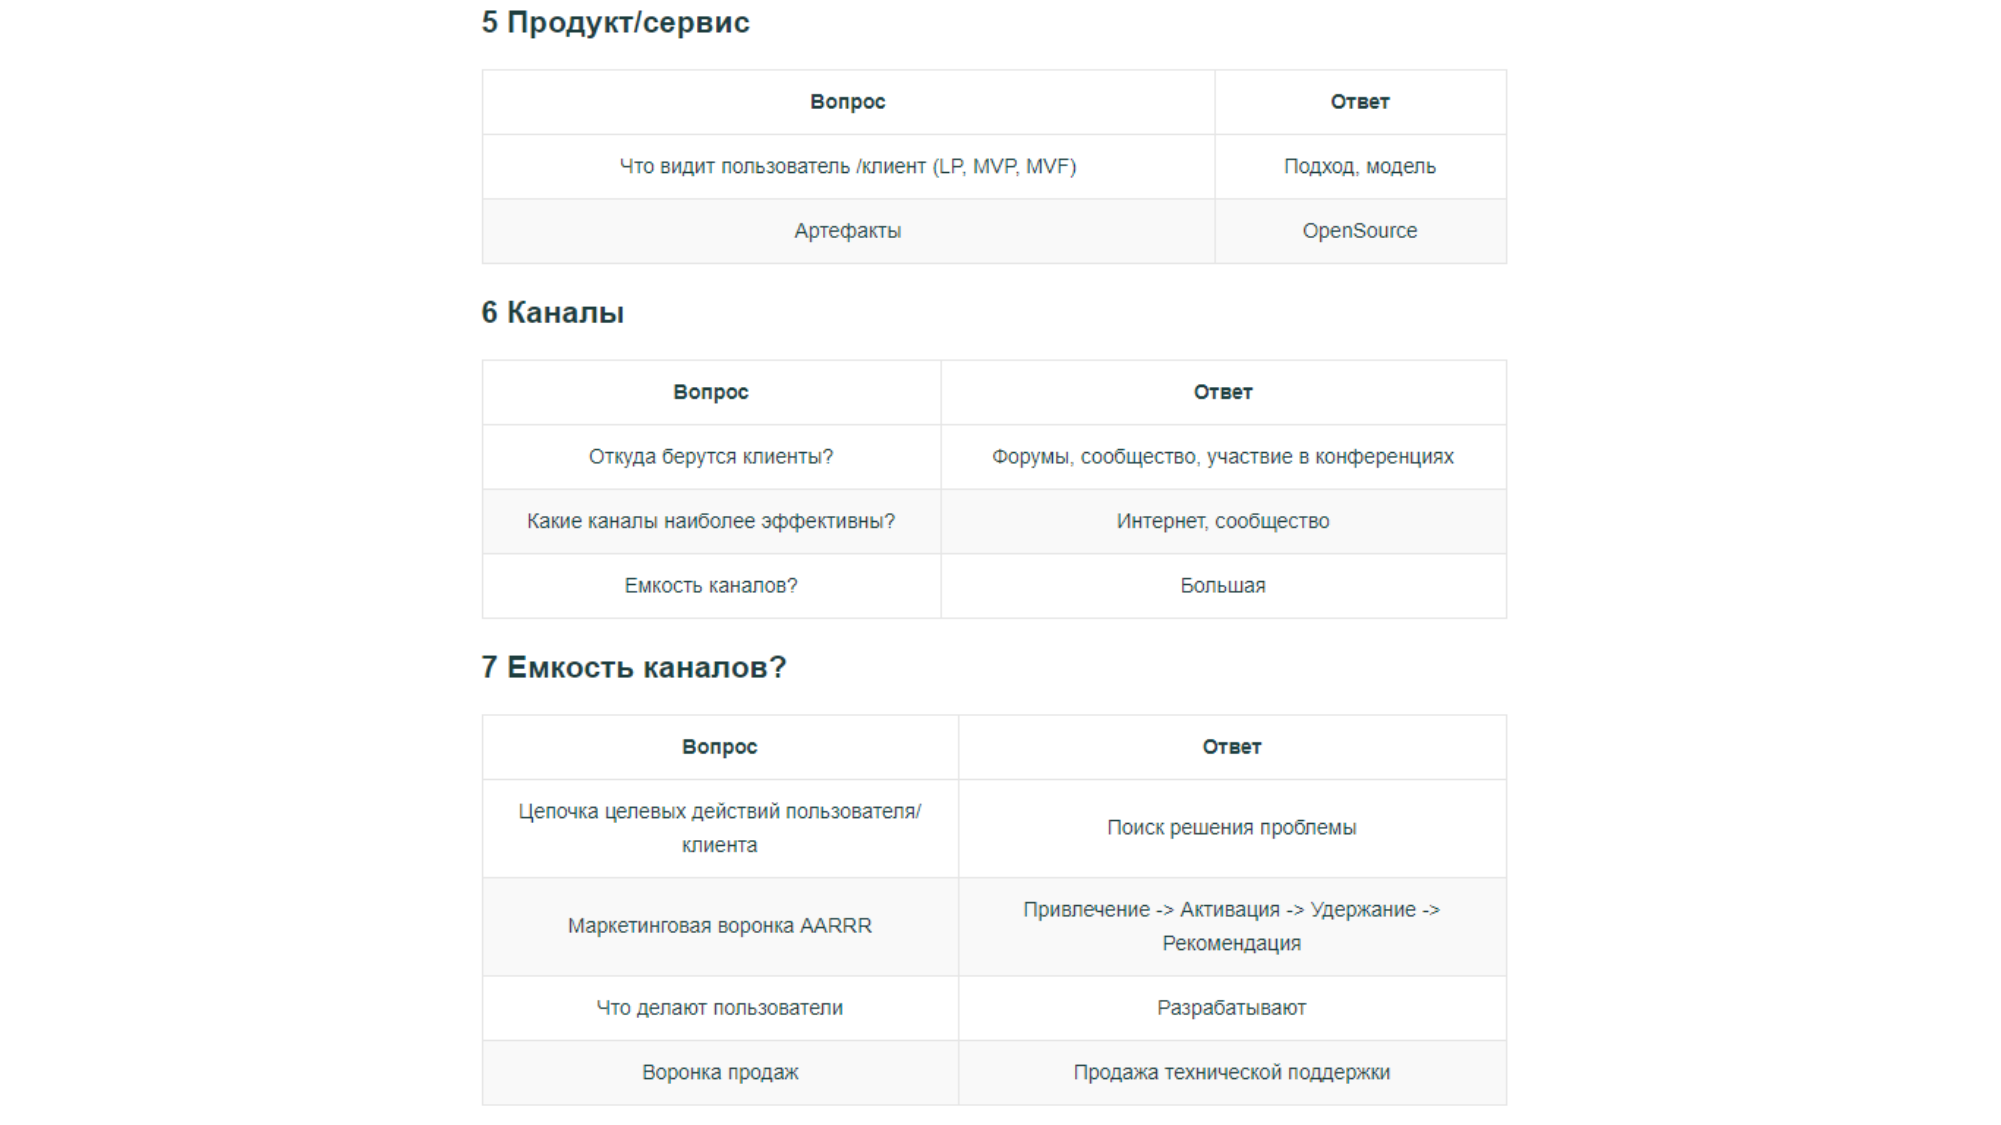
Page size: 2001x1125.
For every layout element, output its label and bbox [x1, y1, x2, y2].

picture [466, 0, 1534, 1125]
